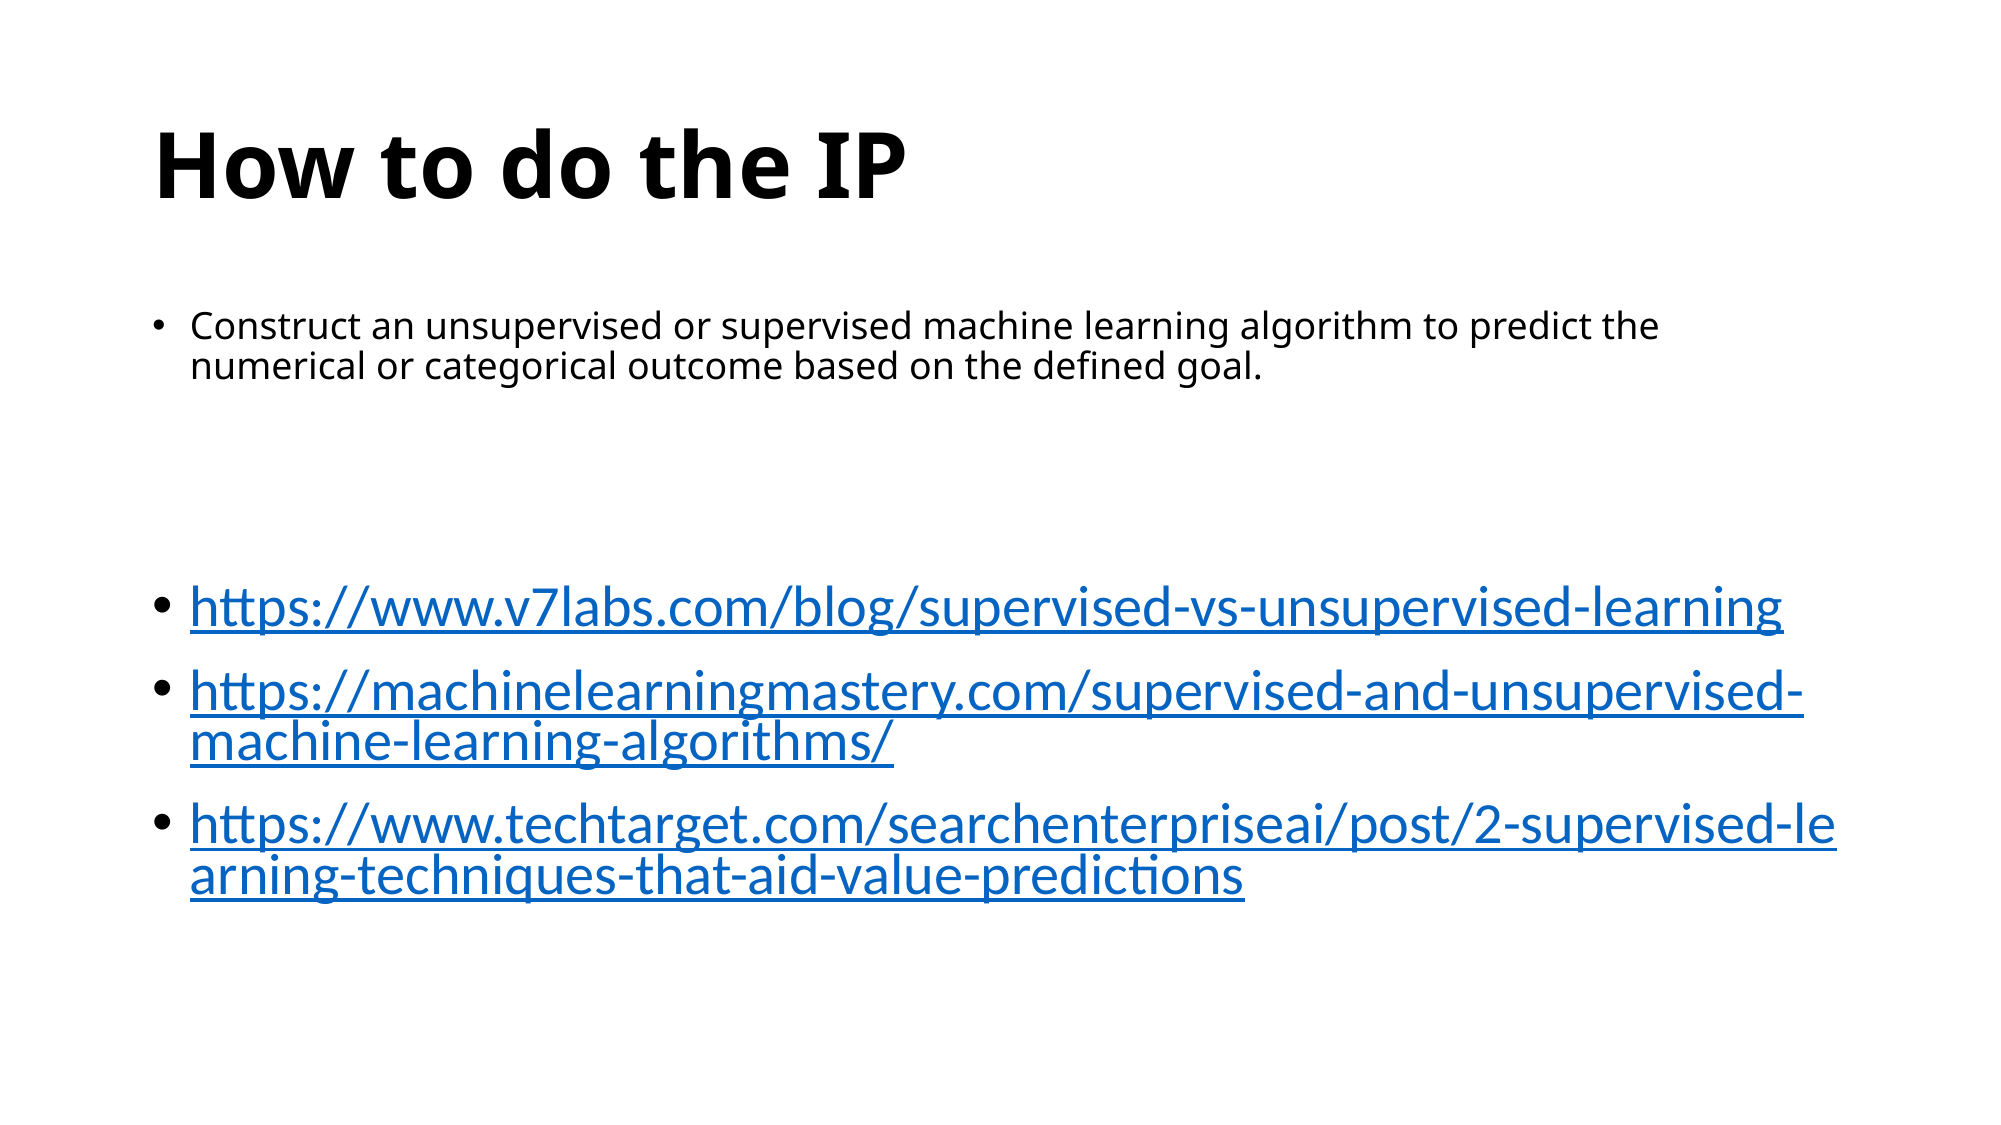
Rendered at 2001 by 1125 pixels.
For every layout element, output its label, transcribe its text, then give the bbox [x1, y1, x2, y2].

title How to do the IP [137, 59, 1863, 278]
list Construct an unsupervised or supervised machine learning algorithm to predict the numerical or categorical outcome based on the defined goal. https://www.v7labs.com/blog/supervised-vs-unsupervised-learning https://machinelearningmastery.com/supervised-and-unsupervised-machine-learning-algorithms/ https://www.techtarget.com/searchenterpriseai/post/2-supervised-learning-techniques-that-aid-value-predictions [137, 299, 1863, 1014]
